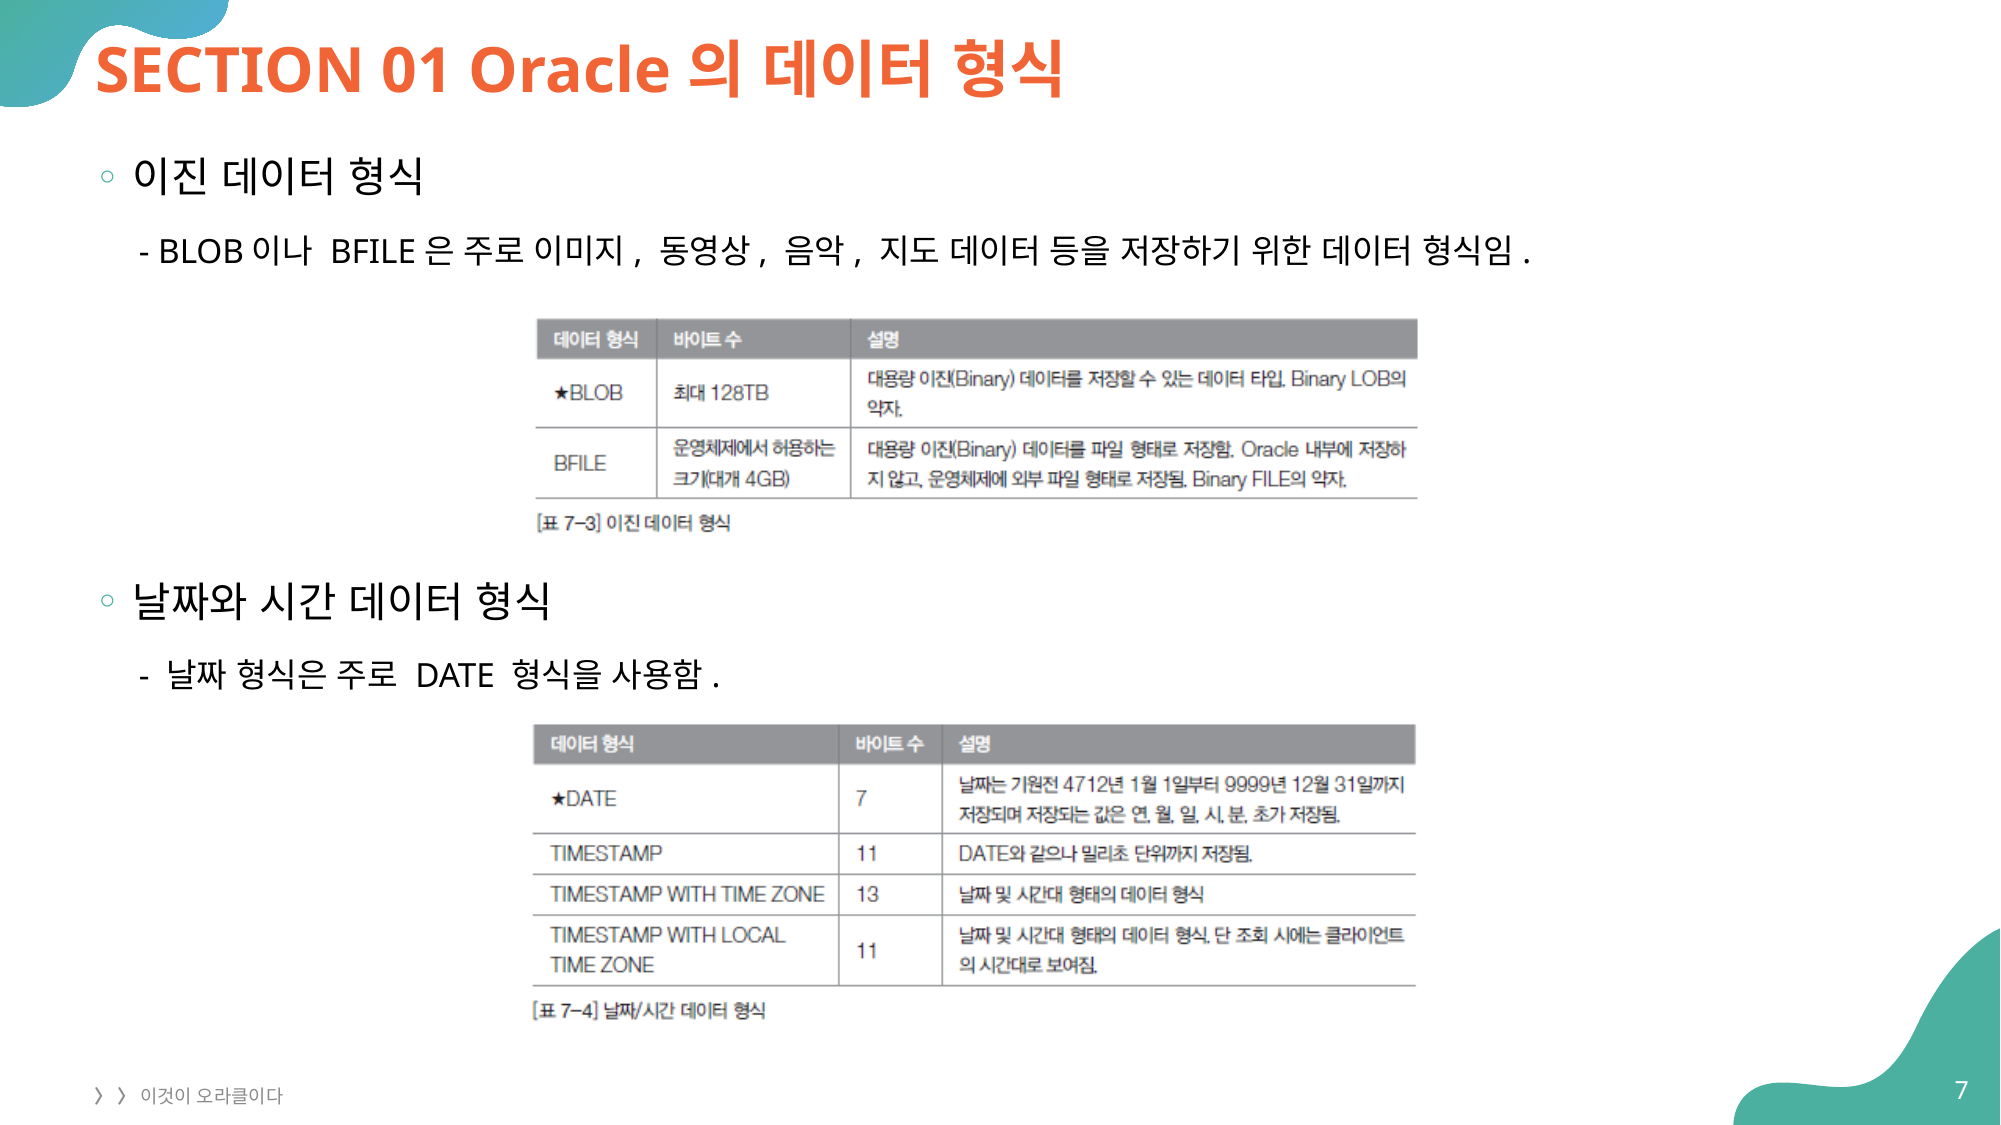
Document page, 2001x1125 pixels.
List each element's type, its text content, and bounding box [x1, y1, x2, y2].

footer 〉 〉 이것이 오라클이다 [79, 1078, 755, 1114]
picture [525, 300, 1446, 551]
list 이진 데이터 형식 - BLOB이나 BFILE은 주로 이미지, 동영상, 음악, 지도 데이터 등을 저장하기 위한 데이터 형식임. 날짜와 시간 데이터 형식 - 날짜 형식은 주로 DATE 형식을 사용함. [79, 133, 1931, 493]
slide_number 7 [1917, 1061, 1984, 1122]
picture [519, 709, 1449, 1026]
title SECTION 01 Oracle의 데이터 형식 [79, 17, 1931, 128]
